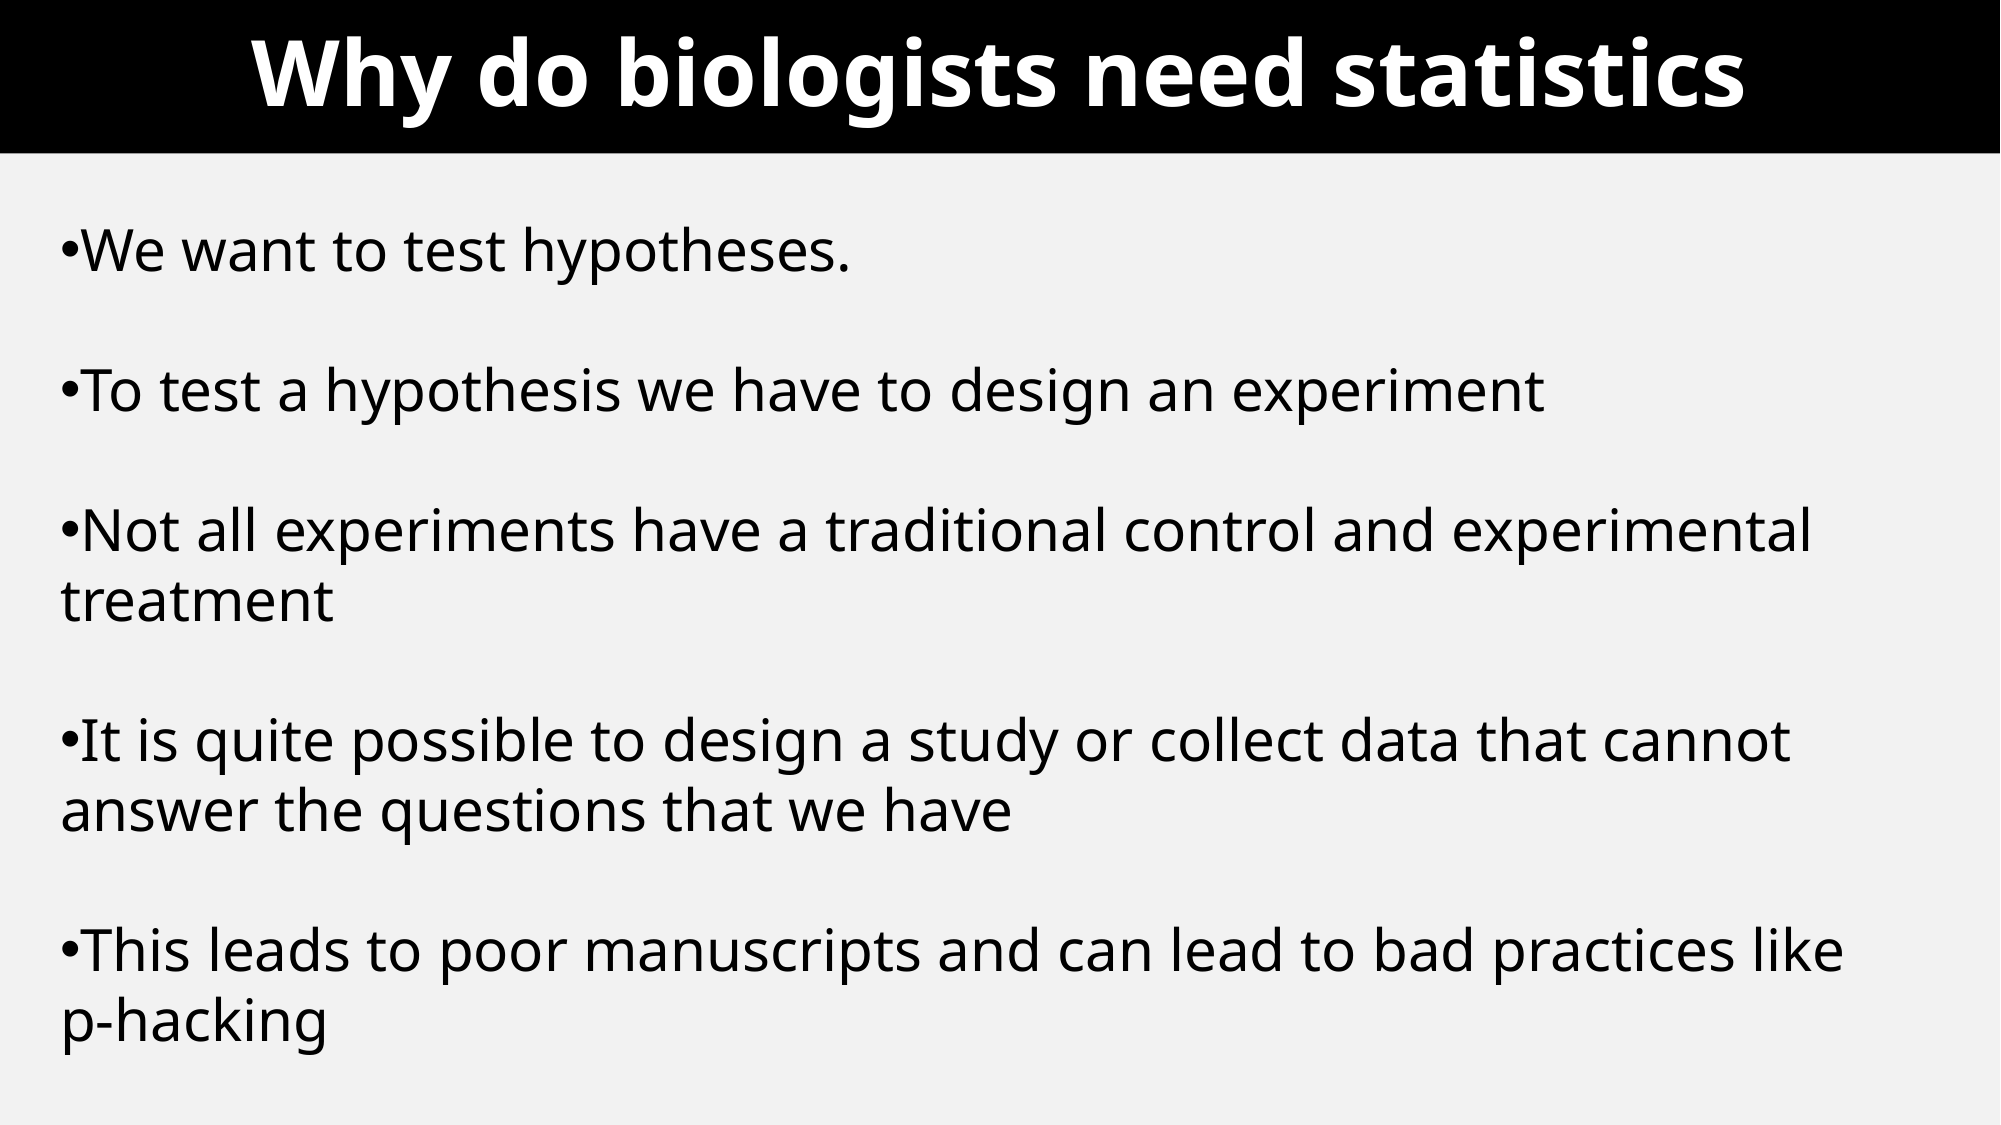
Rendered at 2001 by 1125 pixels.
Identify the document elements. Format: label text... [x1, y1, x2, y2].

title Why do biologists need statistics [0, 0, 2000, 154]
text_box We want to test hypotheses. To test a hypothesis we have to design an experiment Not all experiments have a traditional control and experimental treatment It is quite possible to design a study or collect data that cannot answer the questions that we have This leads to poor manuscripts and can lead to bad practices like p-hacking [45, 206, 1915, 1061]
